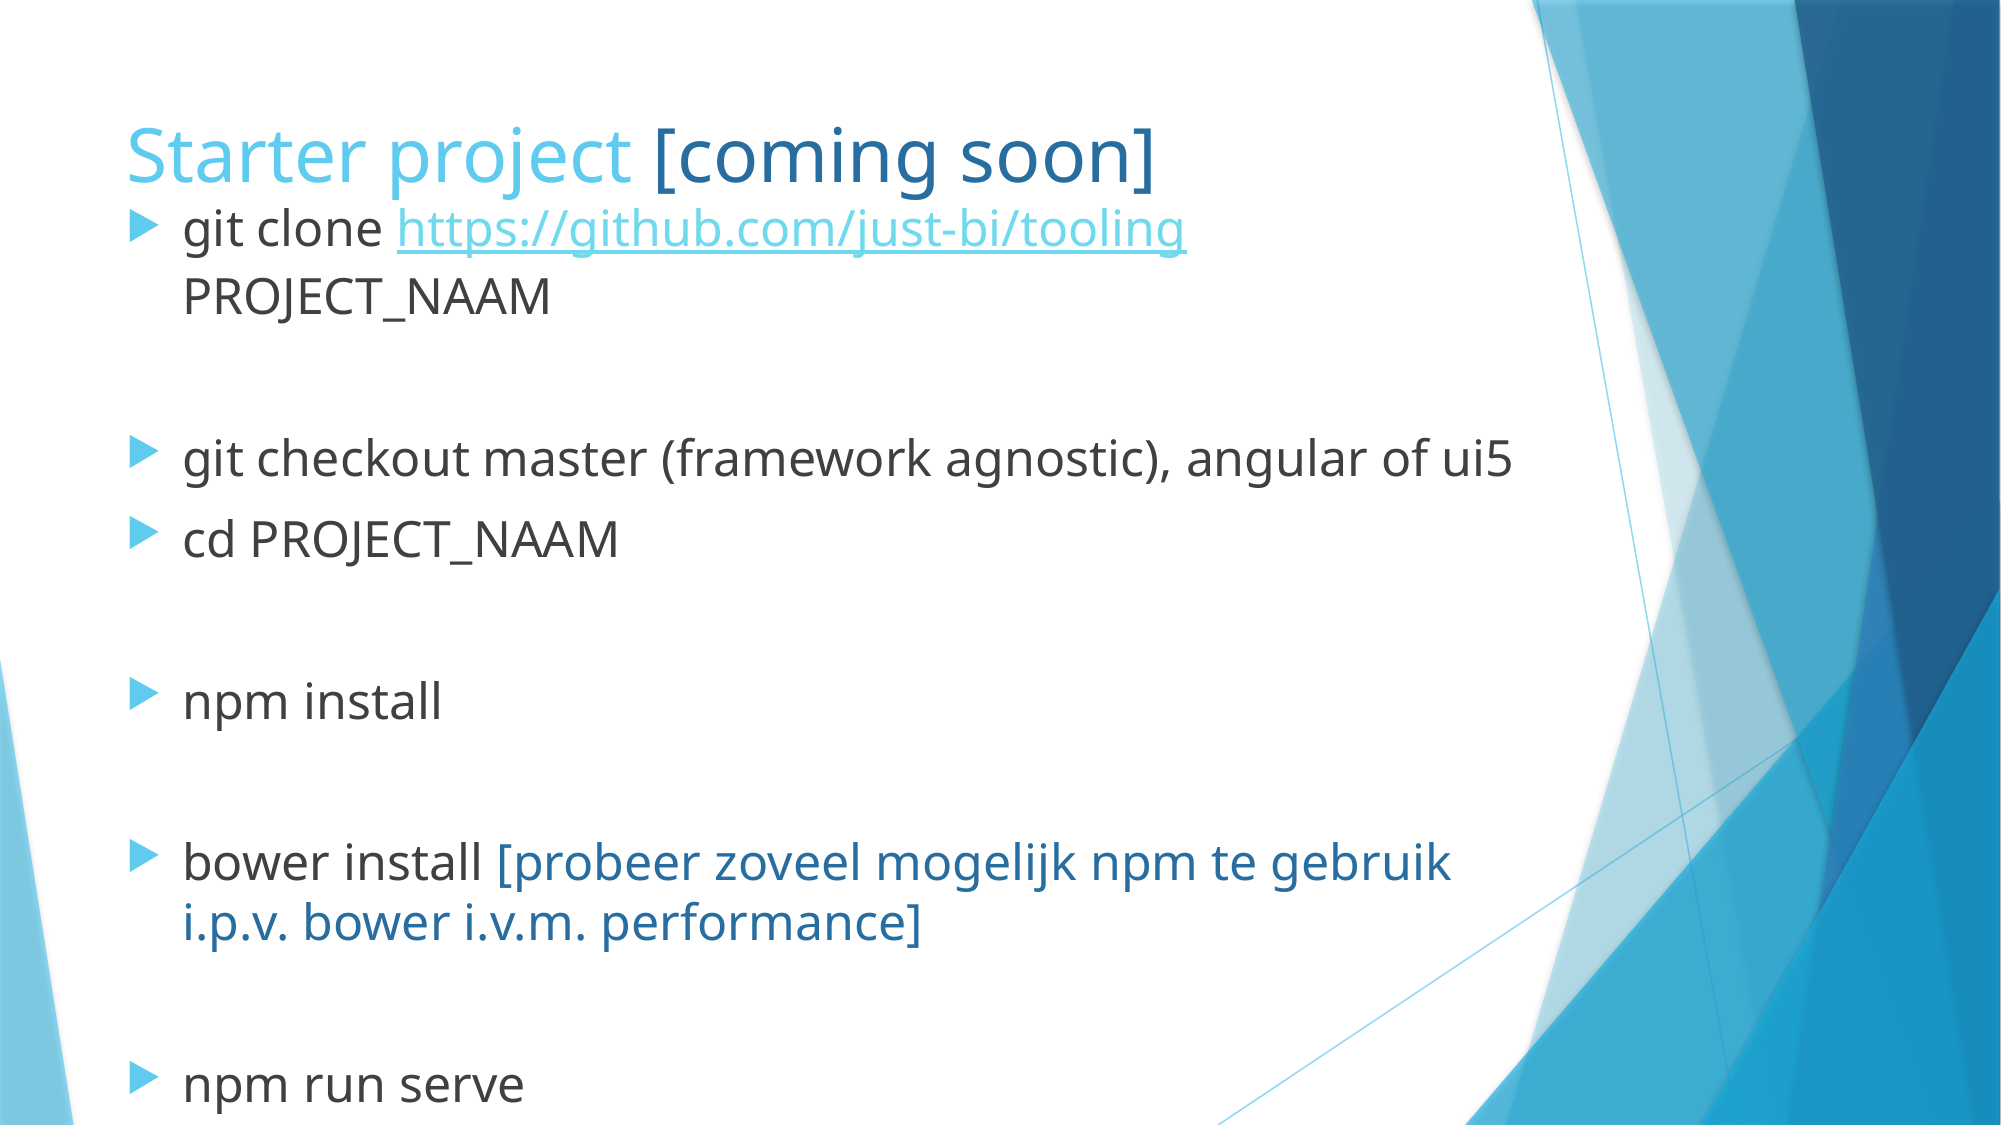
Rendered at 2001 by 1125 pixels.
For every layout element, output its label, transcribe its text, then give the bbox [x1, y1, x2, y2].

title Starter project [coming soon] [111, 99, 1522, 189]
list git clone https://github.com/just-bi/tooling PROJECT_NAAM git checkout master (framework agnostic), angular of ui5 cd PROJECT_NAAM npm install bower install [probeer zoveel mogelijk npm te gebruik i.p.v. bower i.v.m. performance] npm run serve [111, 189, 1545, 992]
